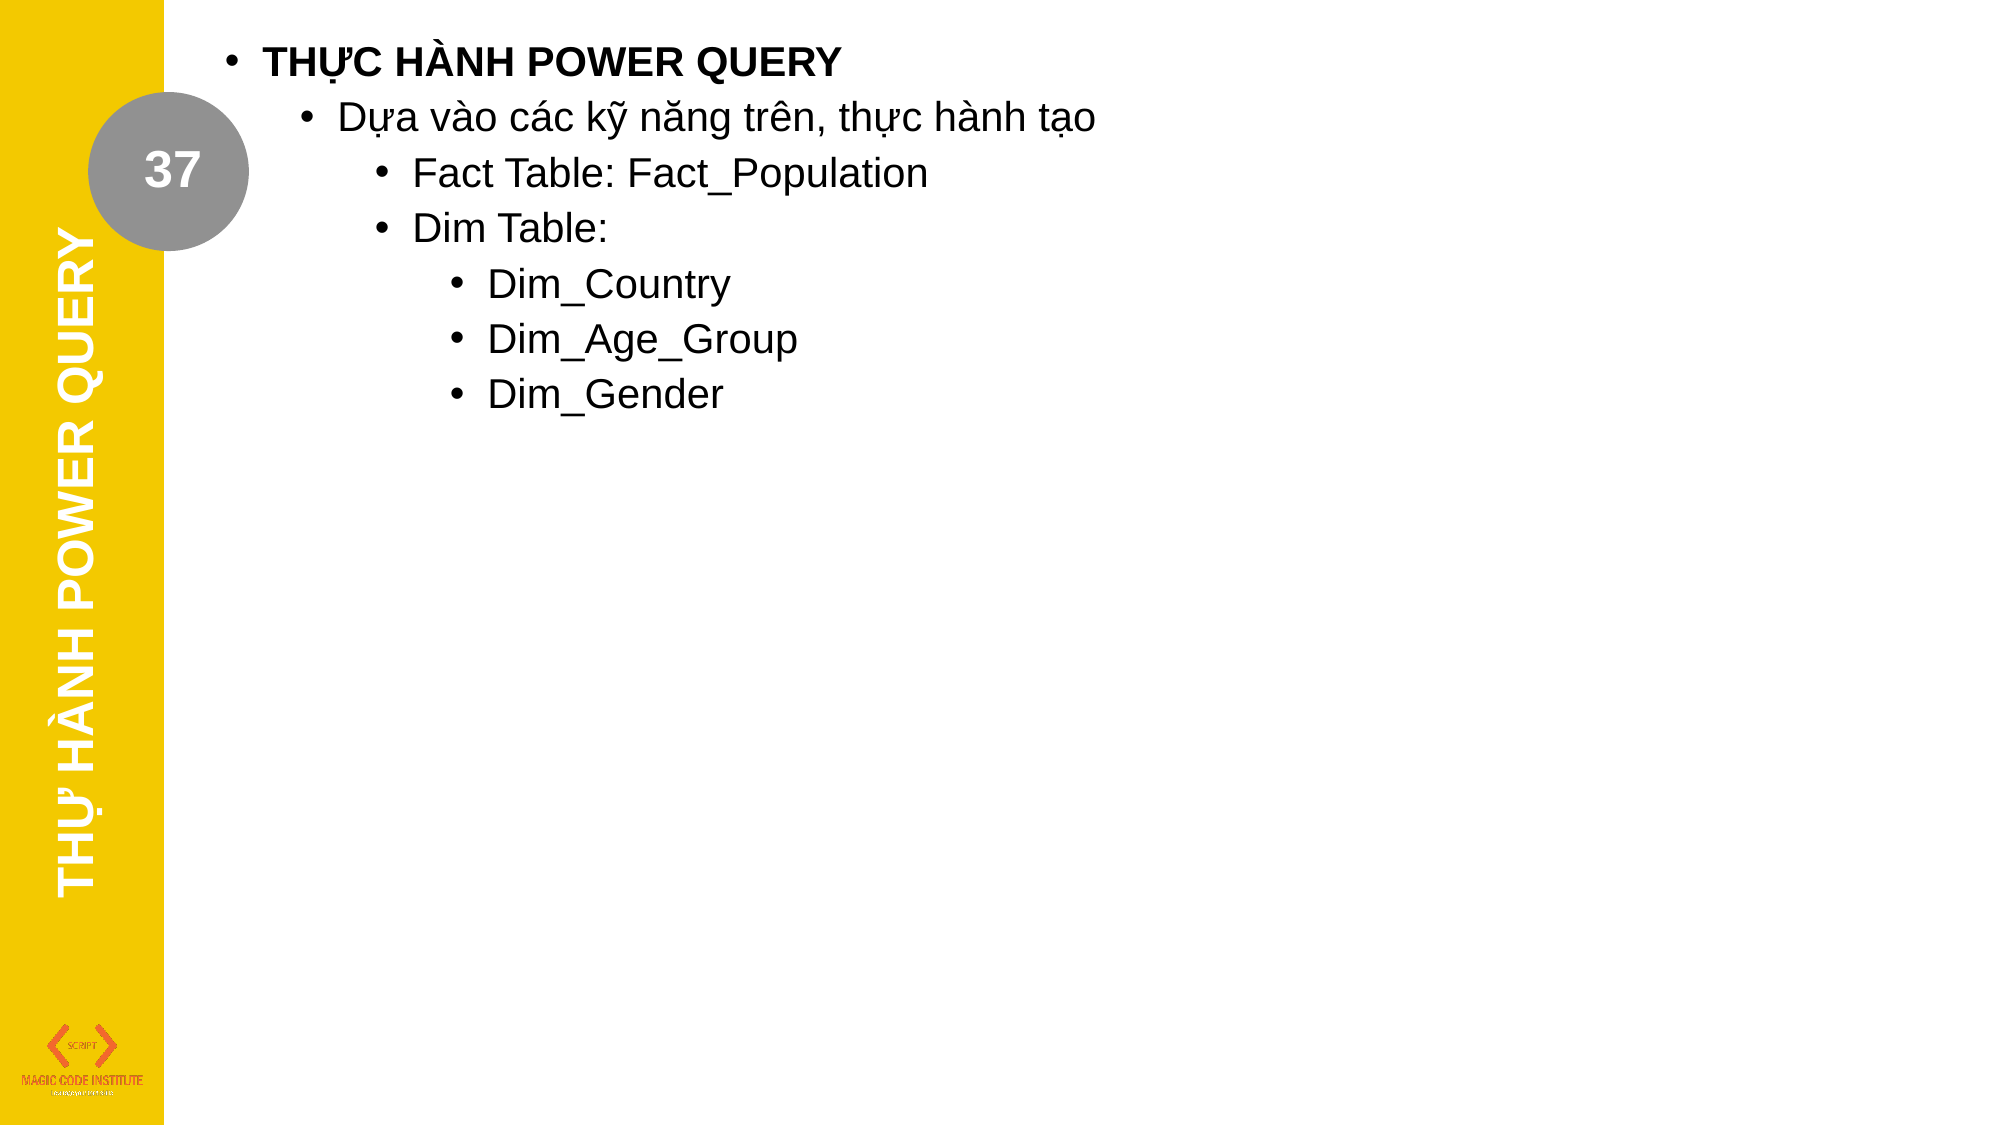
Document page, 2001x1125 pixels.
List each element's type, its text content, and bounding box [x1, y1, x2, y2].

picture [10, 1019, 153, 1102]
list THỰC HÀNH POWER QUERY Dựa vào các kỹ năng trên, thực hành tạo Fact Table: Fact_Population Dim Table: Dim_Country Dim_Age_Group Dim_Gender [209, 33, 1879, 1075]
list 37 [137, 123, 210, 211]
list THỰ HÀNH POWER QUERY [31, 221, 133, 904]
